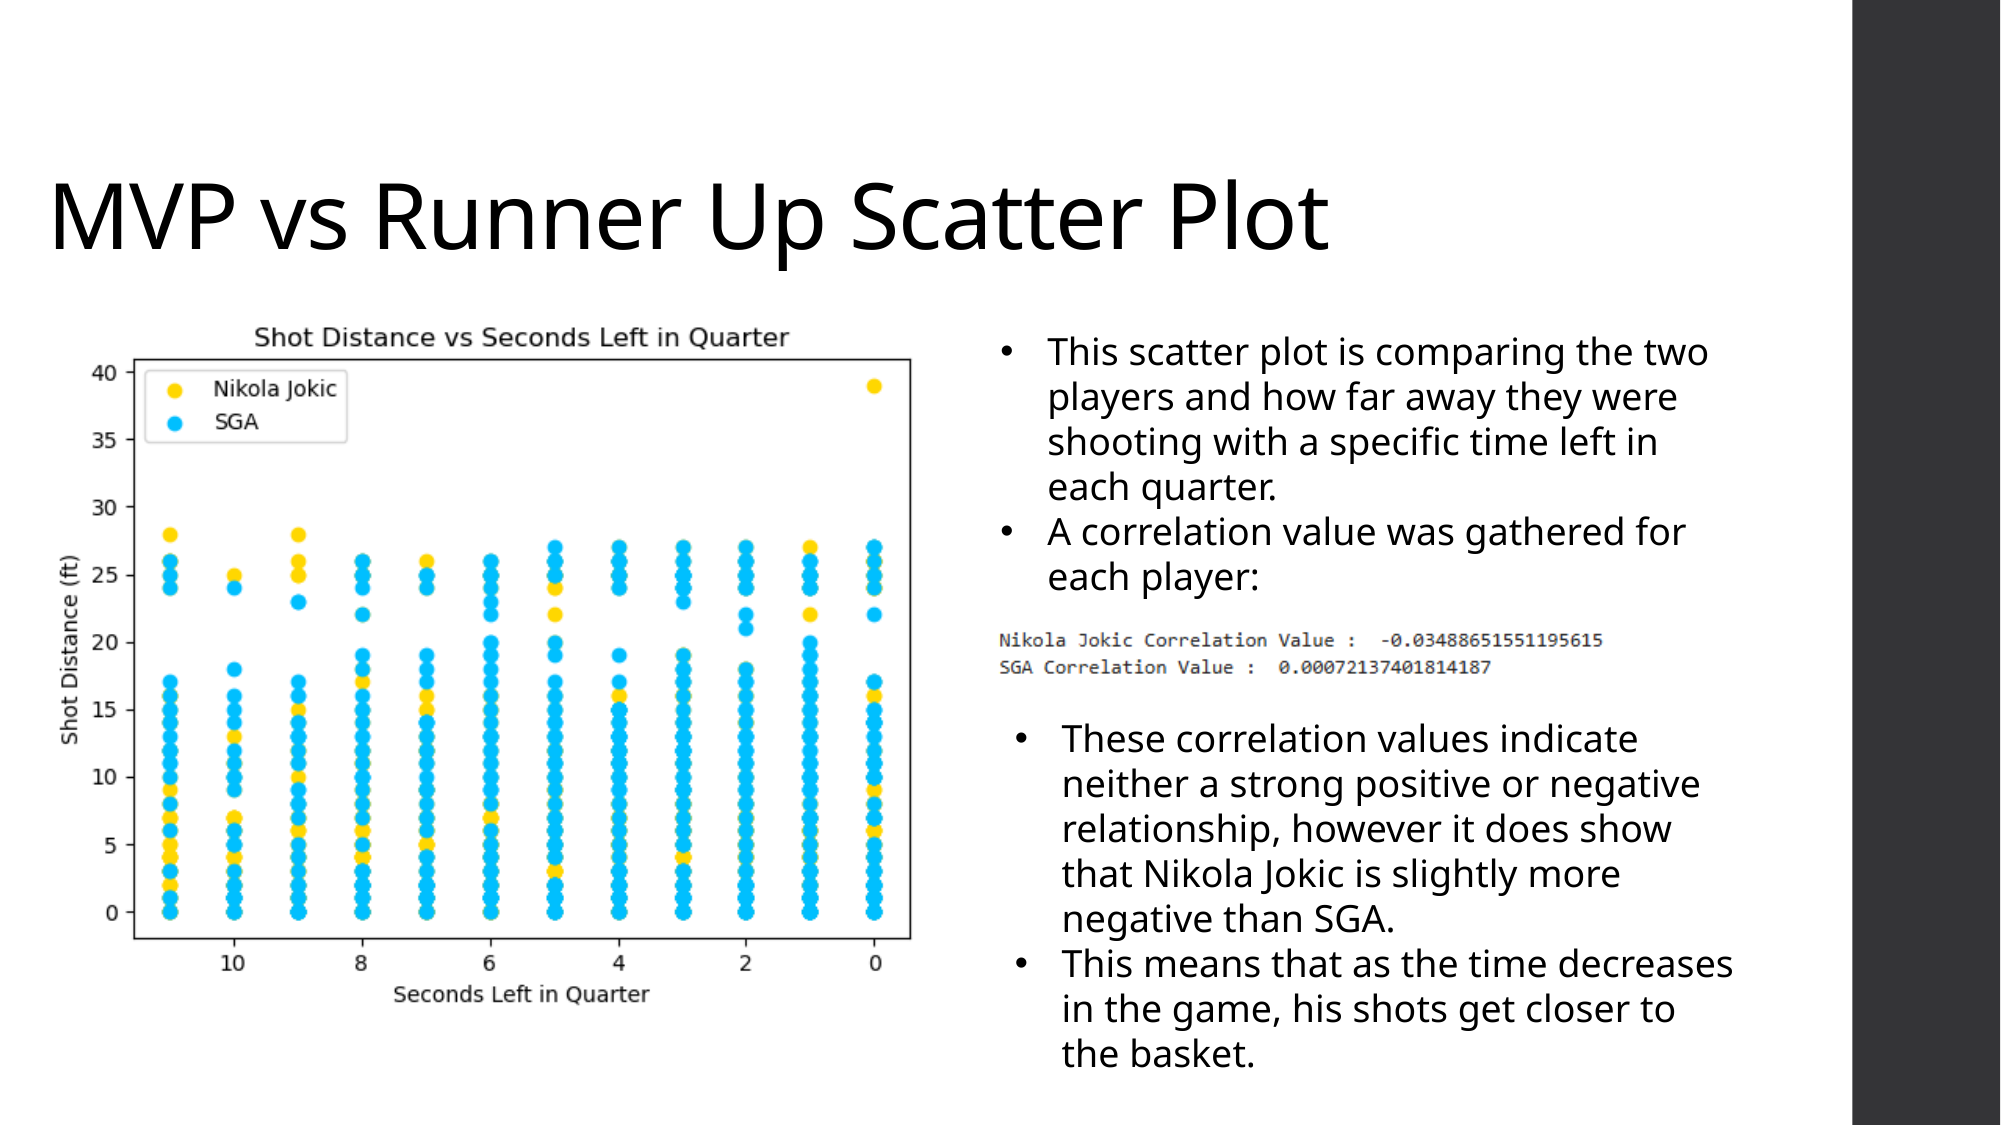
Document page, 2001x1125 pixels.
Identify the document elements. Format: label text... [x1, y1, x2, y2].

text_box These correlation values indicate neither a strong positive or negative relationship, however it does show that Nikola Jokic is slightly more negative than SGA. This means that as the time decreases in the game, his shots get closer to the basket. [999, 707, 1752, 1083]
picture [32, 320, 963, 1018]
text_box This scatter plot is comparing the two players and how far away they were shooting with a specific time left in each quarter. A correlation value was gathered for each player: [985, 320, 1738, 606]
picture [985, 623, 1619, 693]
title MVP vs Runner Up Scatter Plot [32, 60, 1797, 278]
